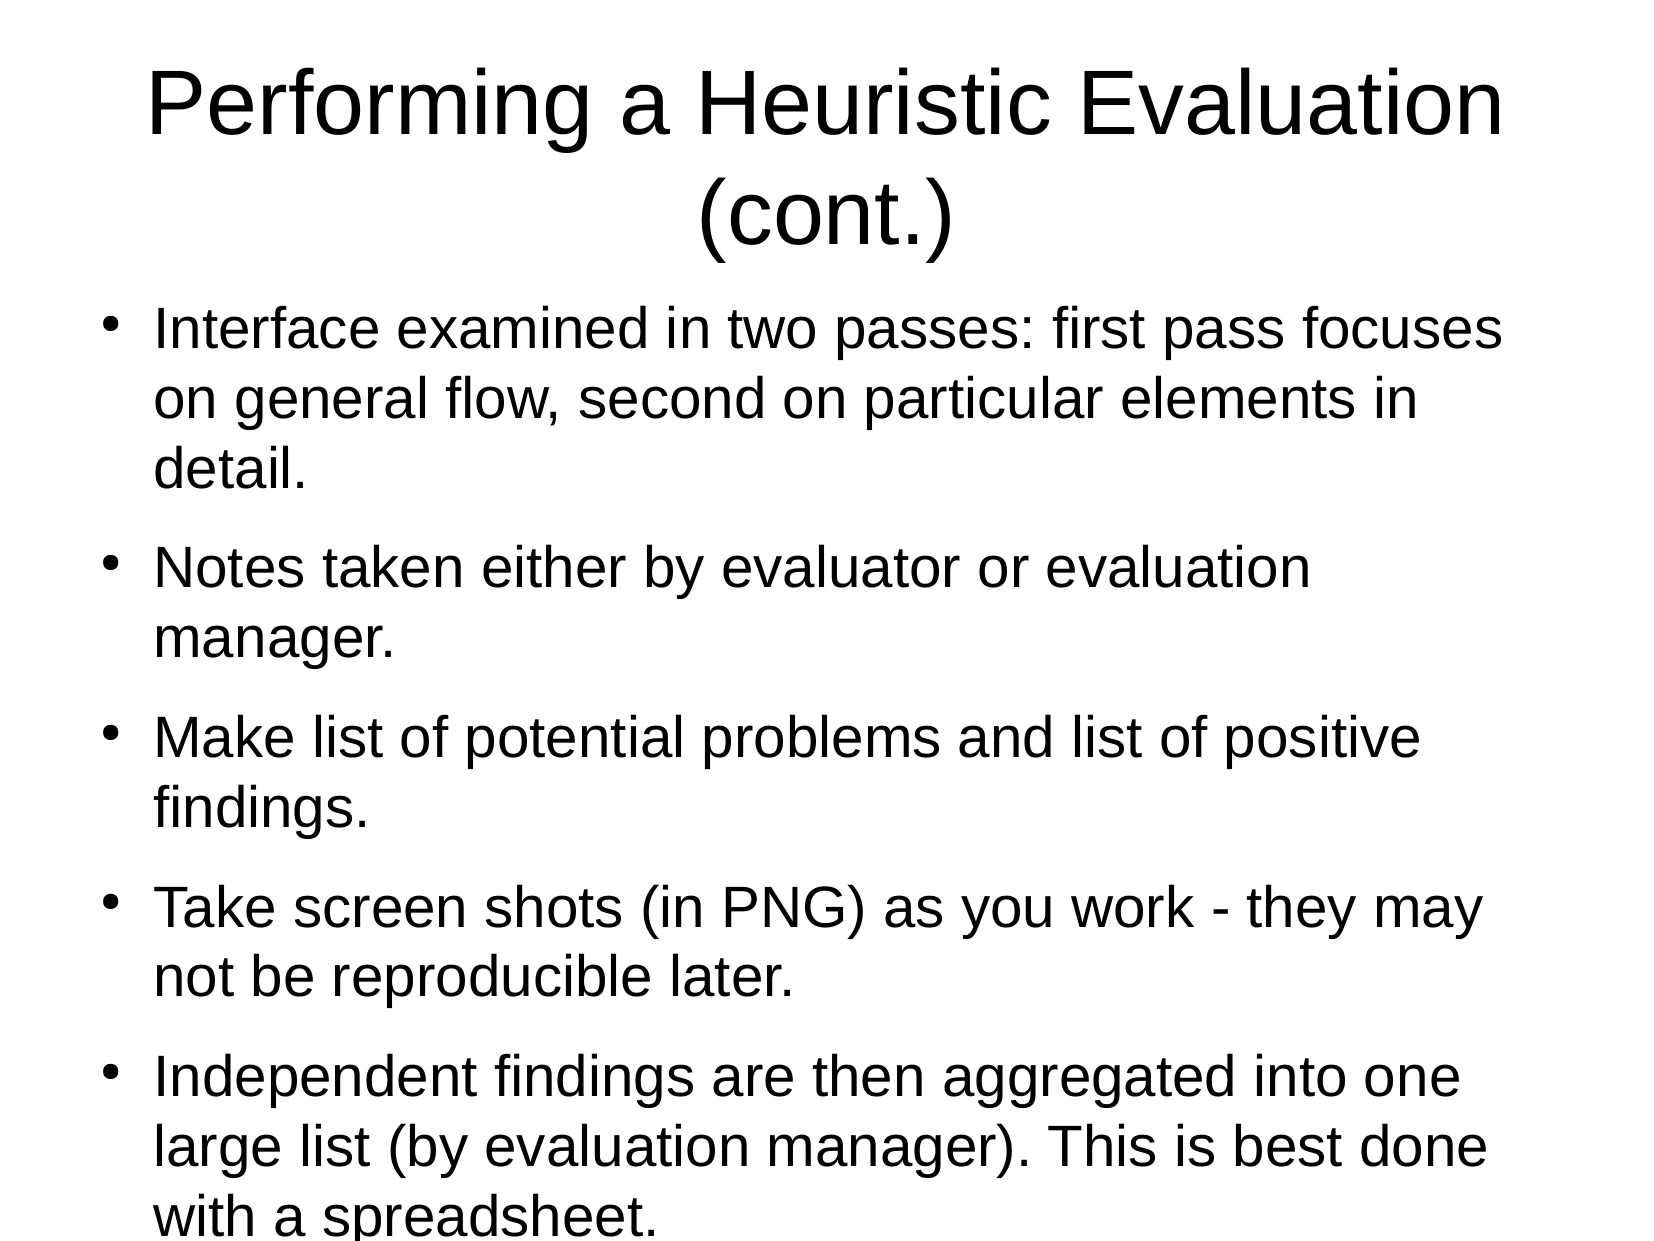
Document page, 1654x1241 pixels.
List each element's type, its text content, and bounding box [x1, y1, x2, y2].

list Interface examined in two passes: ﬁrst pass focuses on general ﬂow, second on particular elements in detail. Notes taken either by evaluator or evaluation manager. Make list of potential problems and list of positive ﬁndings. Take screen shots (in PNG) as you work - they may not be reproducible later. Independent ﬁndings are then aggregated into one large list (by evaluation manager). This is best done with a spreadsheet. [82, 290, 1571, 1241]
title Performing a Heuristic Evaluation (cont.) [82, 49, 1571, 257]
